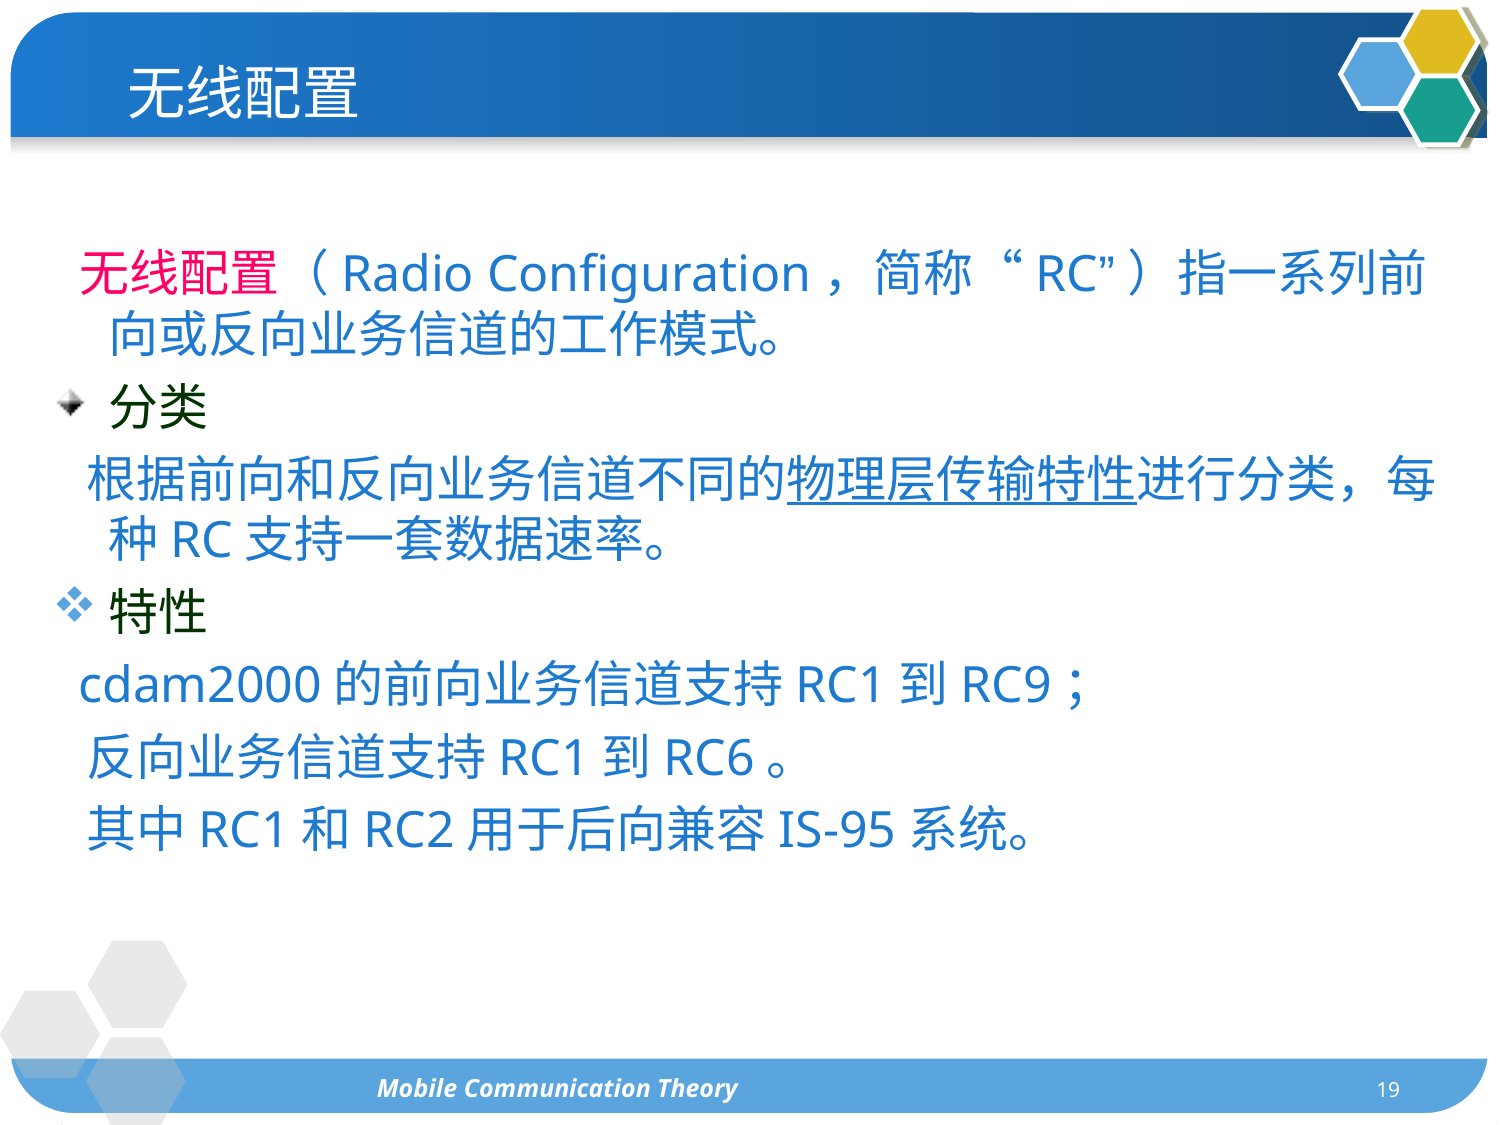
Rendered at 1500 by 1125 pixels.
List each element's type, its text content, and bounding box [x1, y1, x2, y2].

footer Mobile Communication Theory [218, 1088, 897, 1118]
list 无线配置（Radio Configuration，简称“RC”）指一系列前向或反向业务信道的工作模式。 分类 根据前向和反向业务信道不同的物理层传输特性进行分类，每种RC支持一套数据速率。 特性 cdam2000的前向业务信道支持RC1到RC9； 反向业务信道支持RC1到RC6。 其中RC1和RC2用于后向兼容IS-95系统。 [37, 224, 1461, 1088]
picture [52, 387, 88, 423]
title 无线配置 [112, 44, 1388, 138]
